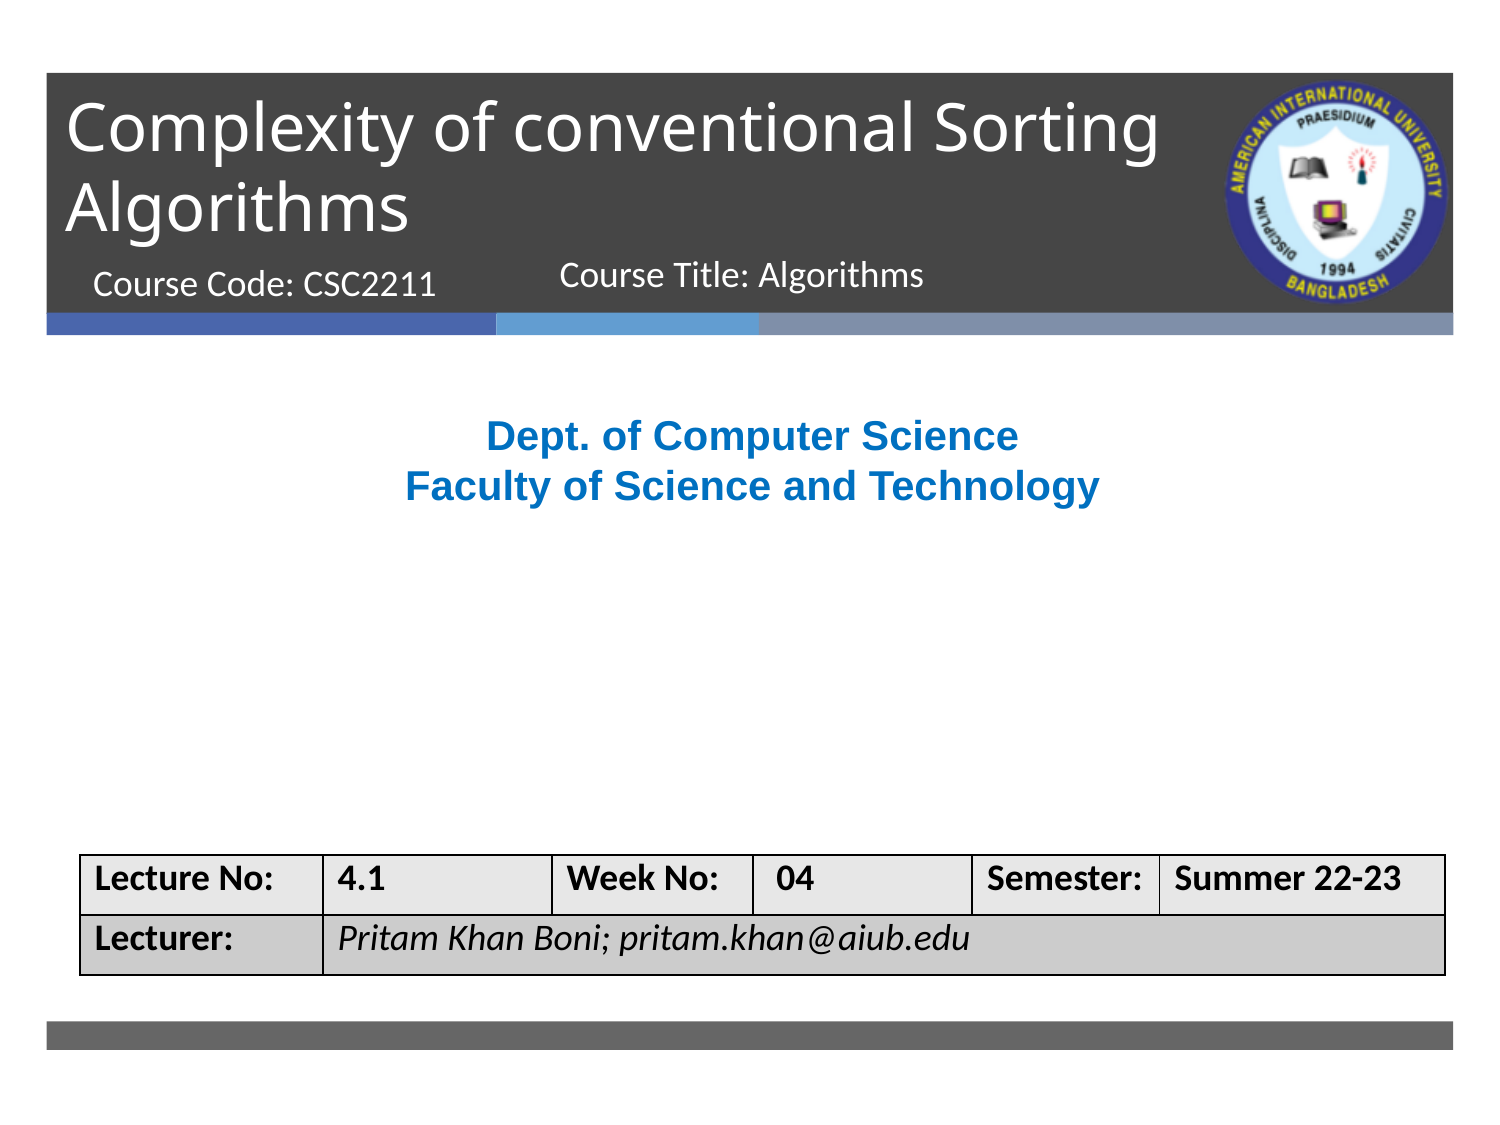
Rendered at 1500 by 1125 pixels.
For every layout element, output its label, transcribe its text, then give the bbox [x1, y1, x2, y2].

table_header 4.1 [324, 856, 551, 914]
picture [1228, 75, 1454, 310]
table_header Summer 22-23 [1160, 856, 1444, 914]
table_cell Pritam Khan Boni; pritam.khan@aiub.edu [324, 916, 1444, 974]
table_cell Lecturer: [81, 916, 322, 974]
text_box Course Title: Algorithms [544, 252, 1228, 332]
text_box Dept. of Computer Science Faculty of Science and Technology [12, 401, 1493, 517]
table_header 04 [754, 856, 971, 914]
table_header Lecture No: [81, 856, 322, 914]
title Complexity of conventional Sorting Algorithms [50, 73, 1332, 253]
subtitle Course Code: CSC2211 [78, 251, 536, 331]
table_header Semester: [973, 856, 1159, 914]
table_header Week No: [553, 856, 752, 914]
